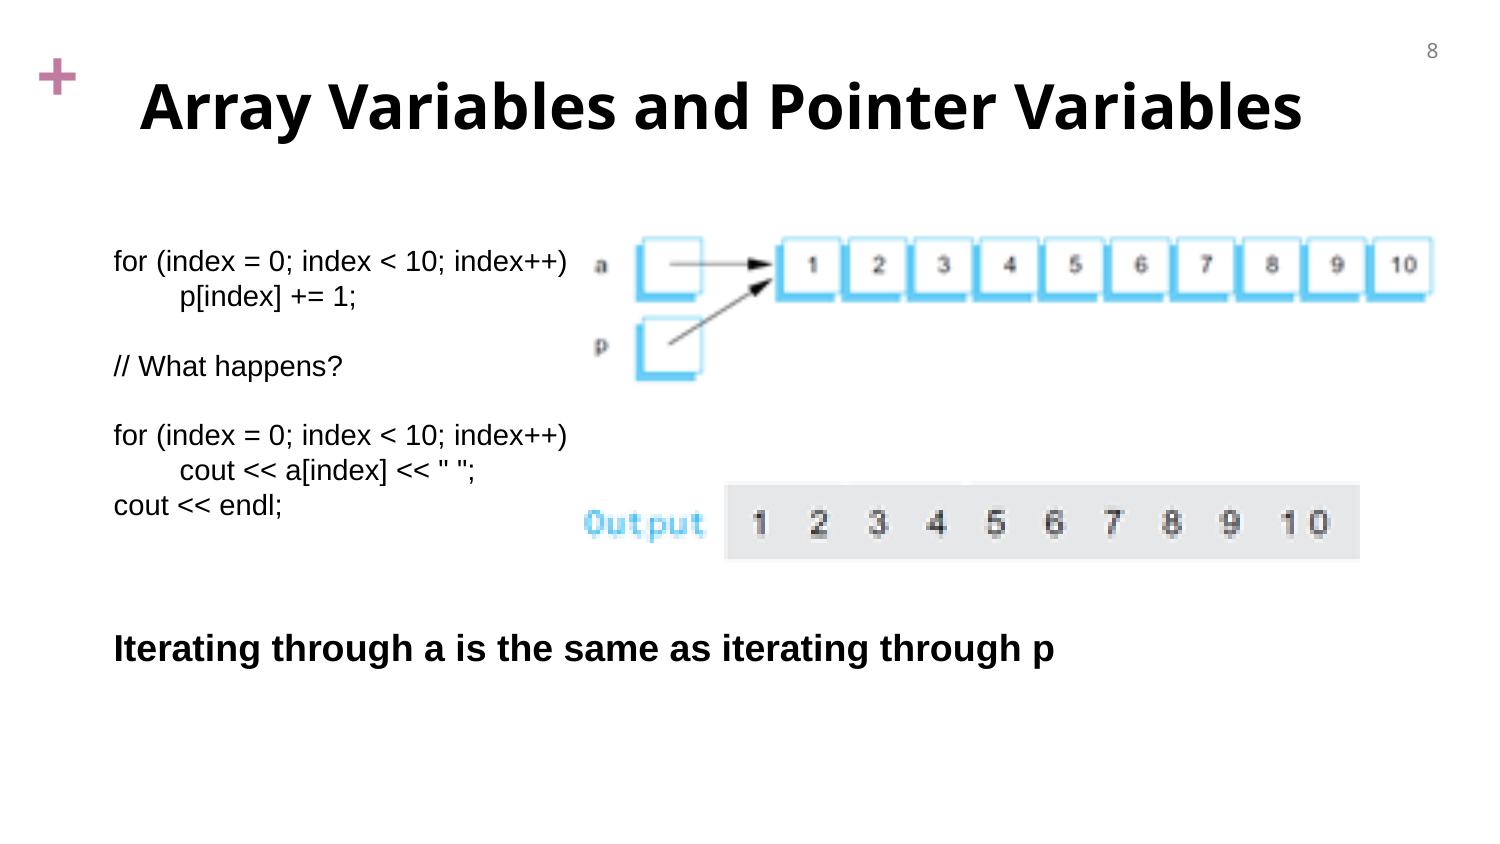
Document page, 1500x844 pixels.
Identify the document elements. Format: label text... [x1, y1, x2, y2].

picture [580, 224, 1454, 389]
title Array Variables and Pointer Variables [81, 59, 1363, 197]
slide_number 8 [1362, 29, 1454, 75]
picture [580, 481, 1381, 569]
text_box Iterating through a is the same as iterating through p [98, 616, 1172, 677]
text_box for (index = 0; index < 10; index++) p[index] += 1; // What happens? for (index = 0; index < 10; index++) cout << a[index] << " "; cout << endl; [98, 234, 750, 616]
